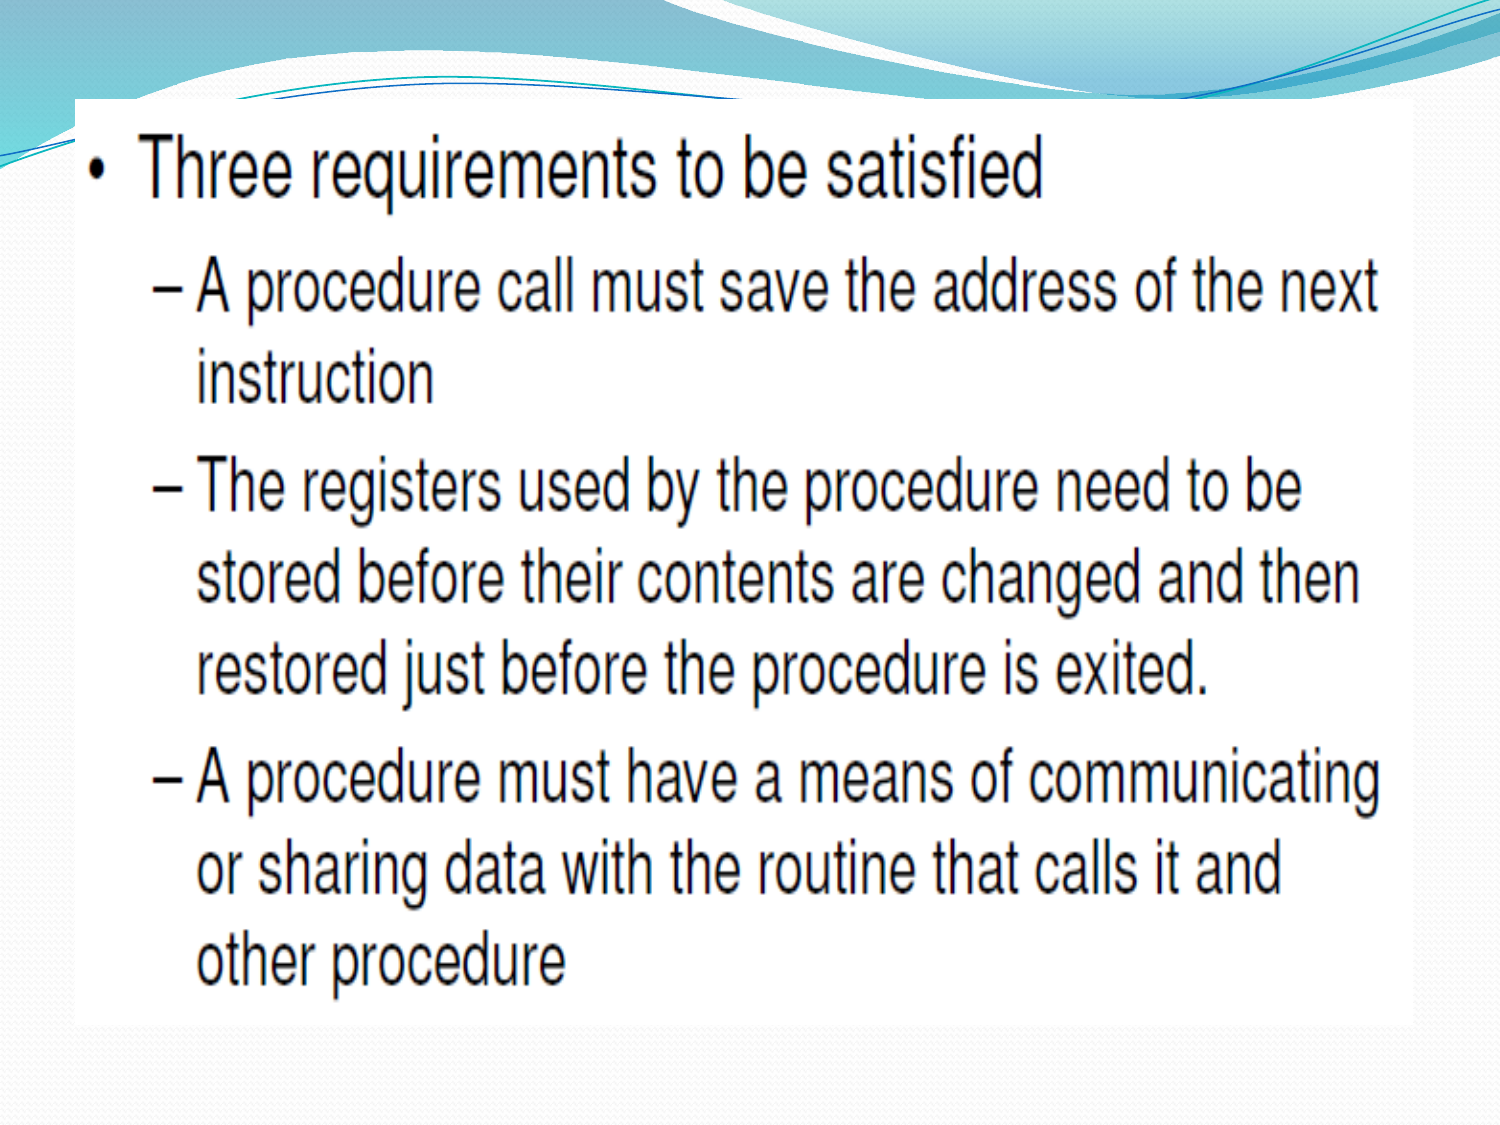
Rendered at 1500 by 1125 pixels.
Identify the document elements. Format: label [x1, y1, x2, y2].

picture [74, 99, 1413, 1026]
